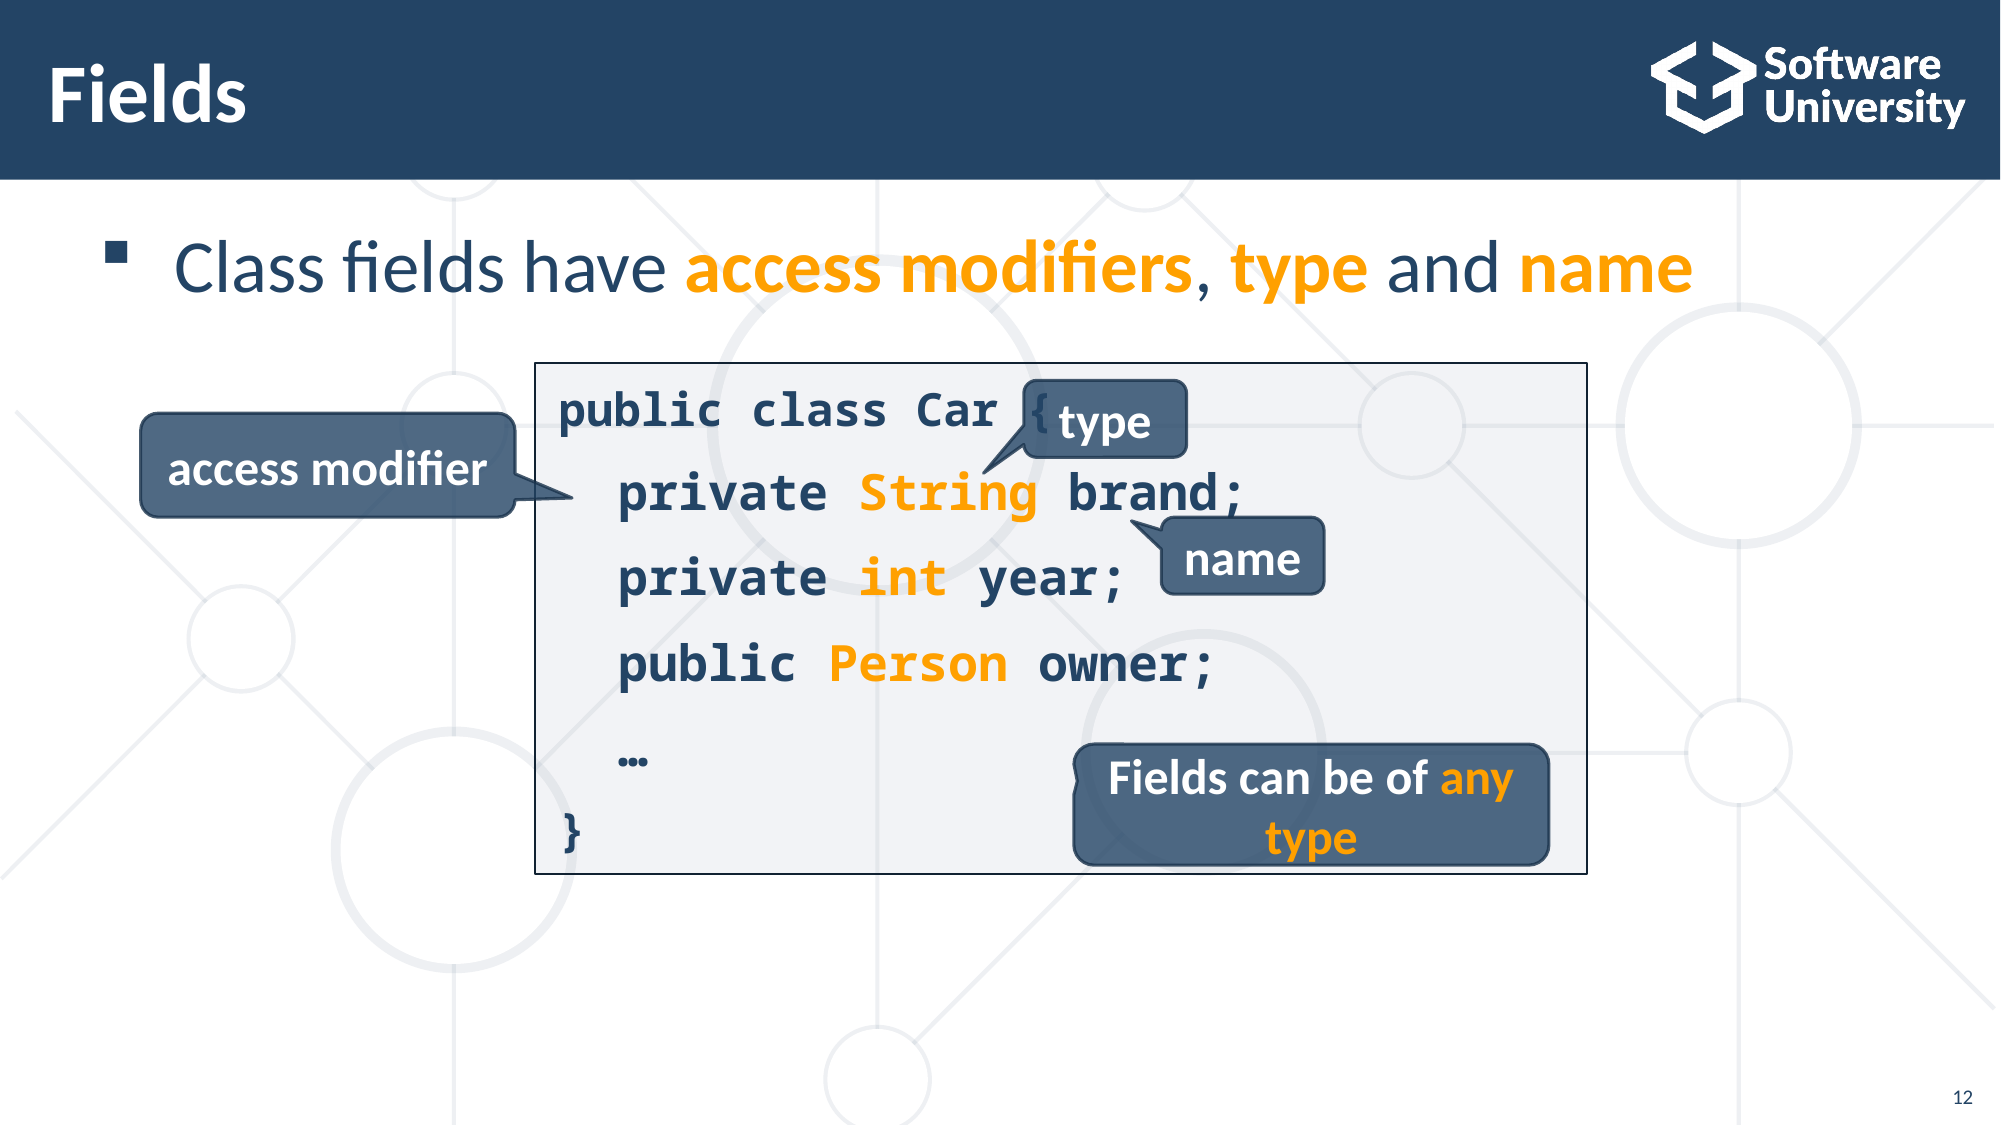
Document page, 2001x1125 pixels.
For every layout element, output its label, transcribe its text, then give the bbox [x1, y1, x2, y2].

text_box [31, 188, 1968, 1103]
text_box public class Car { private String brand; private int year; public Person owner; … } [534, 363, 1588, 874]
picture [1651, 41, 1966, 134]
title Fields [31, 16, 1625, 162]
text_box name [1129, 515, 1327, 597]
text_box access modifier [138, 411, 575, 520]
text_box 12 [1927, 1067, 1989, 1117]
text_box type [981, 378, 1189, 475]
text_box Class fields have access modifiers, type and name [84, 205, 1868, 315]
text_box Fields can be of any type [1071, 741, 1551, 868]
